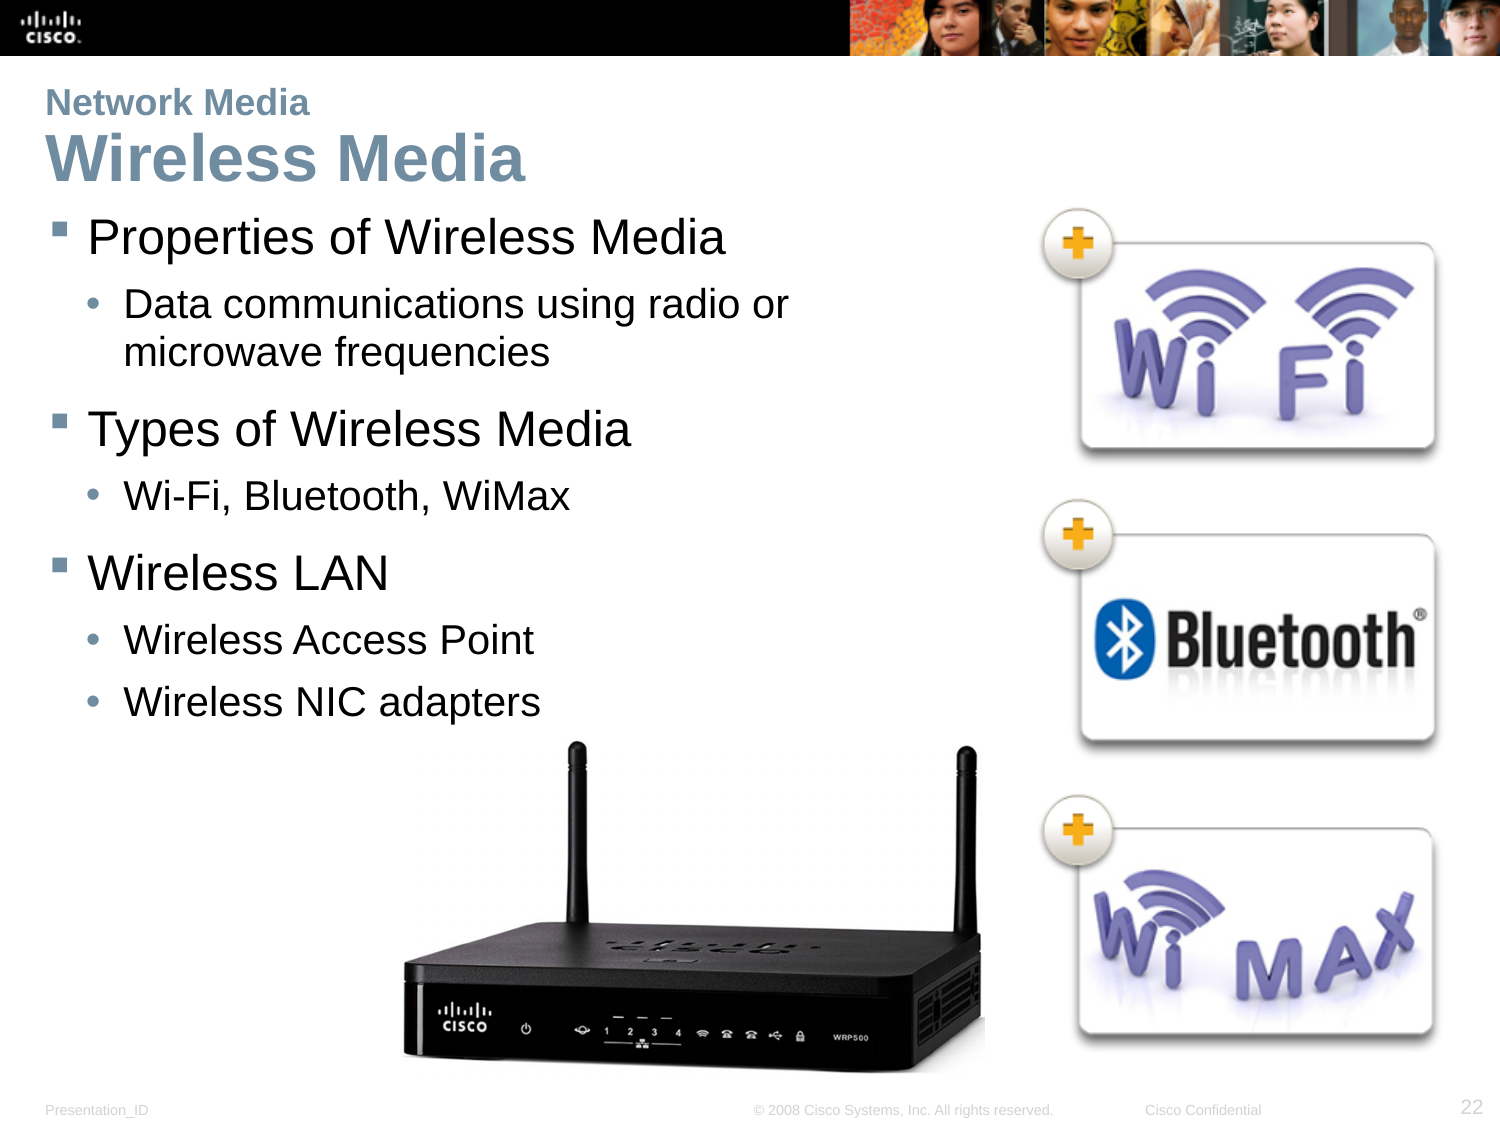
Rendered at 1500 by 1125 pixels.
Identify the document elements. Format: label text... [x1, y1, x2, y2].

list Properties of Wireless Media Data communications using radio or microwave frequencies Types of Wireless Media Wi-Fi, Bluetooth, WiMax Wireless LAN Wireless Access Point Wireless NIC adapters [34, 202, 985, 804]
picture [400, 737, 985, 1075]
picture [1033, 201, 1449, 1053]
title Network Media Wireless Media [31, 64, 1471, 203]
picture [0, 0, 1500, 56]
